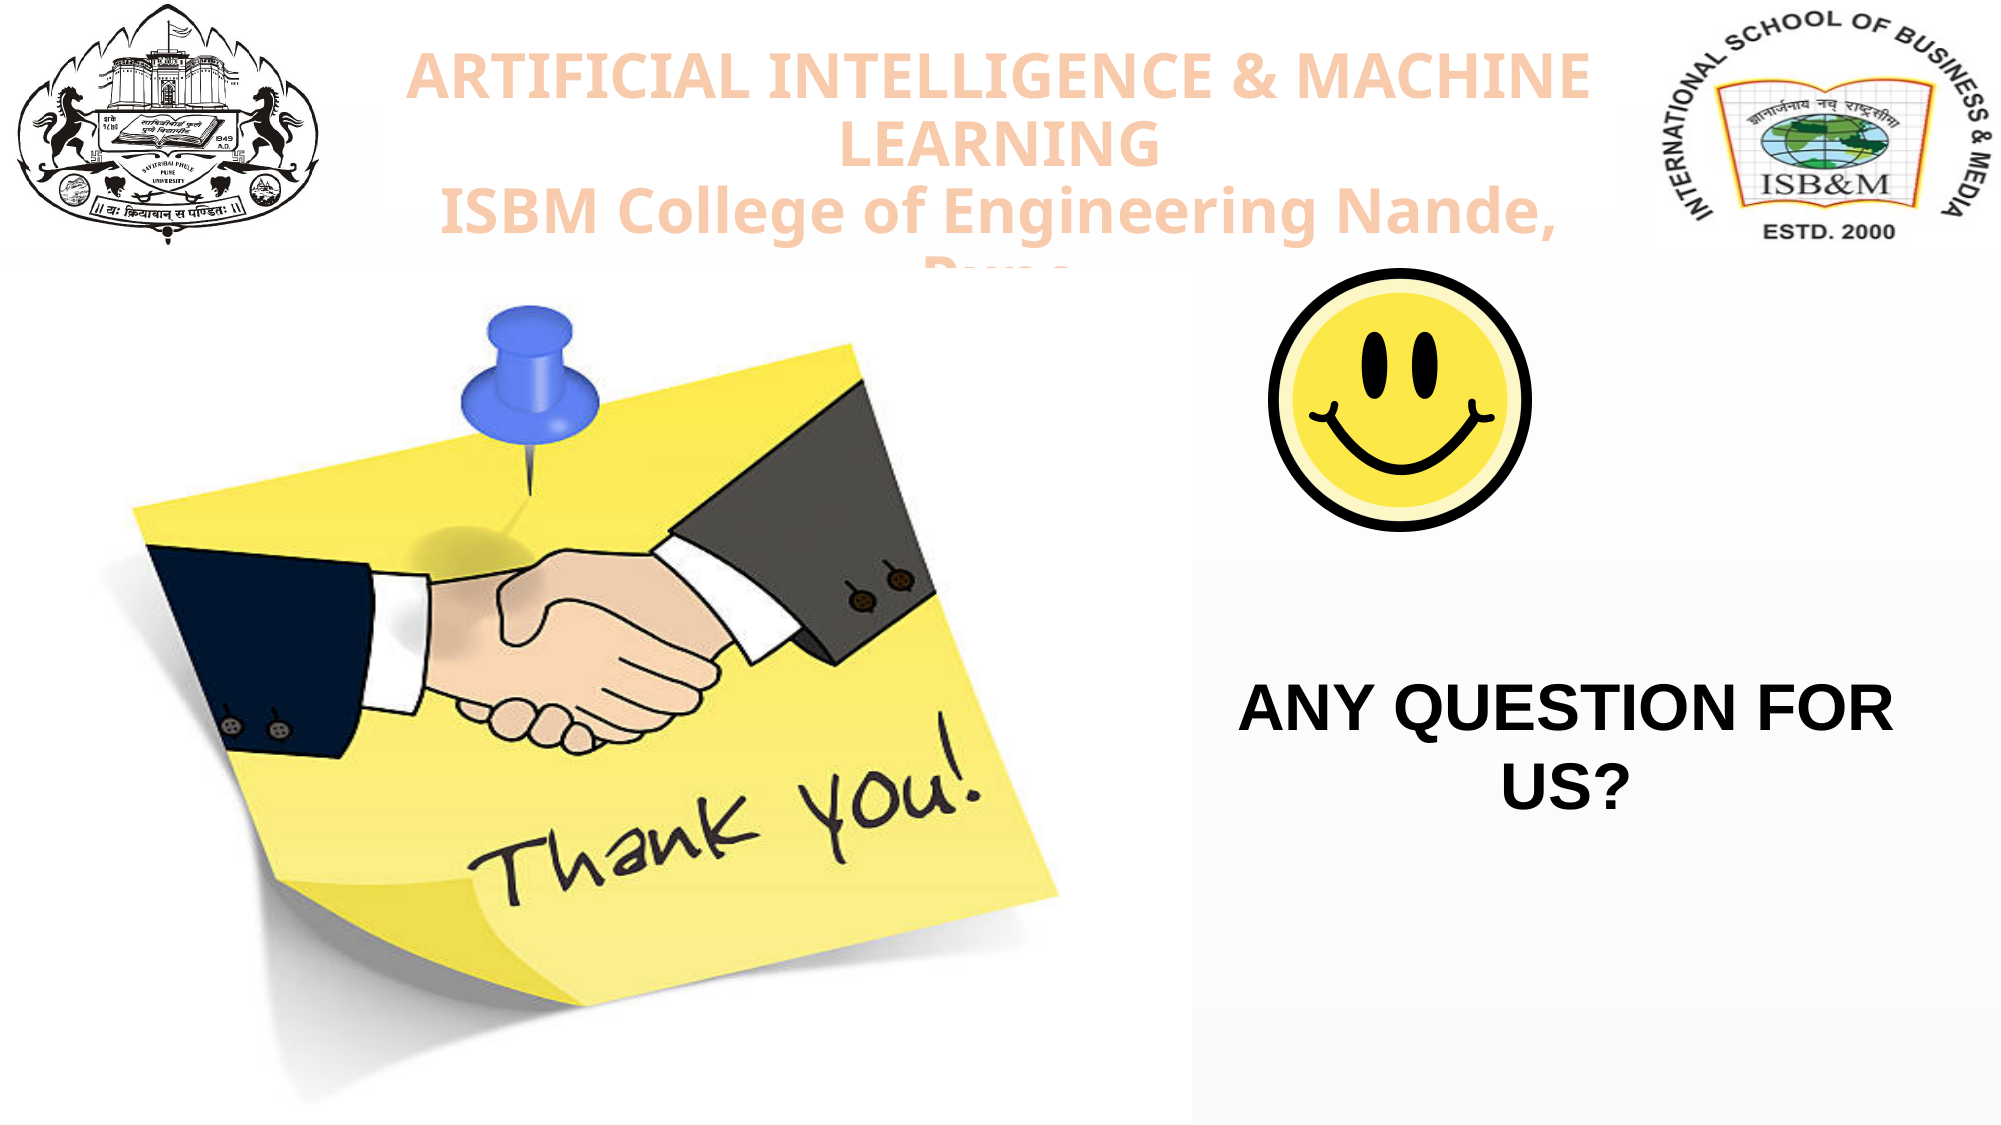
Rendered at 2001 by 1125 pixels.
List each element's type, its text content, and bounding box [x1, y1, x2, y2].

picture [0, 0, 325, 251]
picture [1656, 0, 2000, 251]
subtitle ANY QUESTION FOR US? [1532, 656, 1942, 831]
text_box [0, 268, 1532, 1124]
